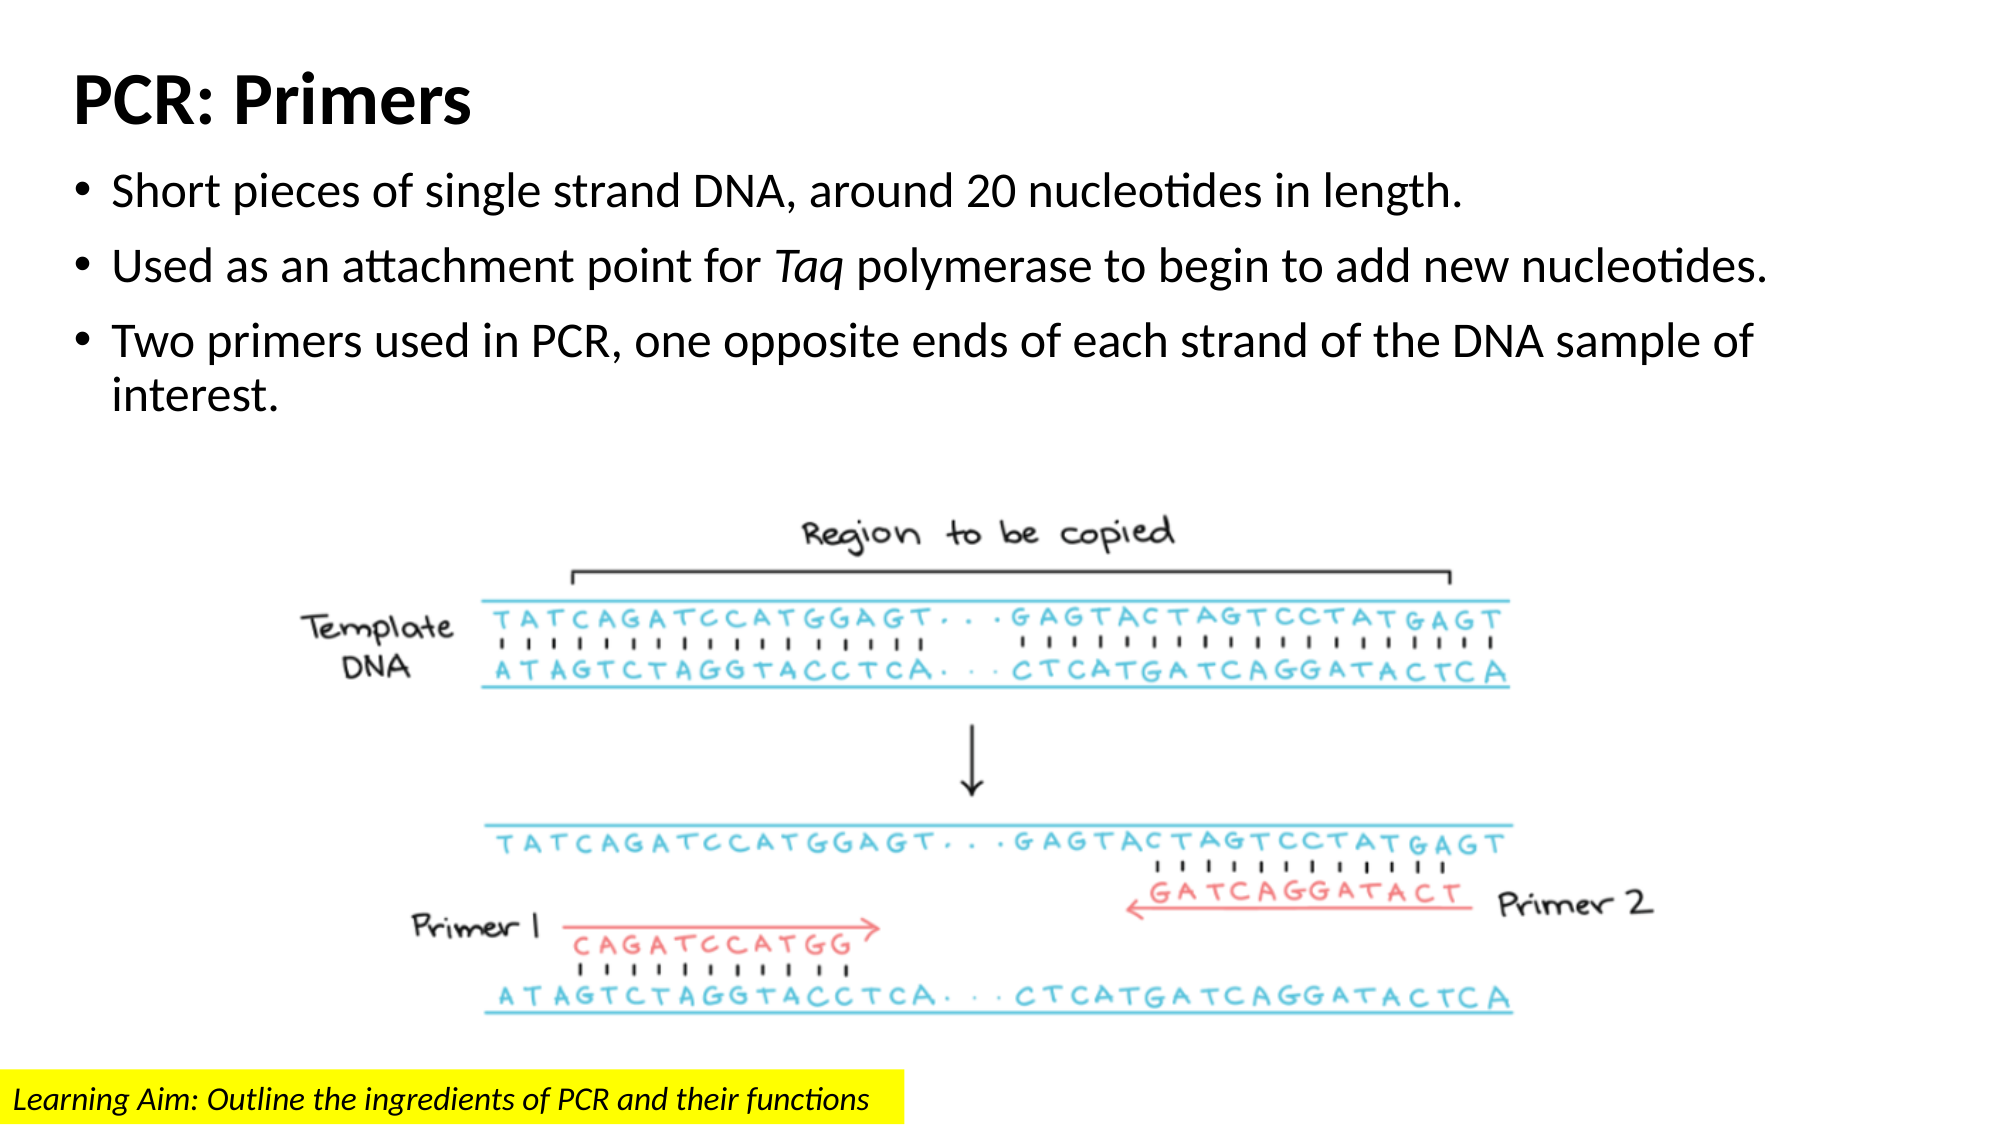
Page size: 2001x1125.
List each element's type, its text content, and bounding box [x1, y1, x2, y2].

list Short pieces of single strand DNA, around 20 nucleotides in length. Used as an attachment point for Taq polymerase to begin to add new nucleotides. Two primers used in PCR, one opposite ends of each strand of the DNA sample of interest. [58, 157, 1784, 535]
text_box Learning Aim: Outline the ingredients of PCR and their functions [0, 1069, 905, 1125]
picture [288, 454, 1713, 1046]
title PCR: Primers [58, 42, 1784, 157]
